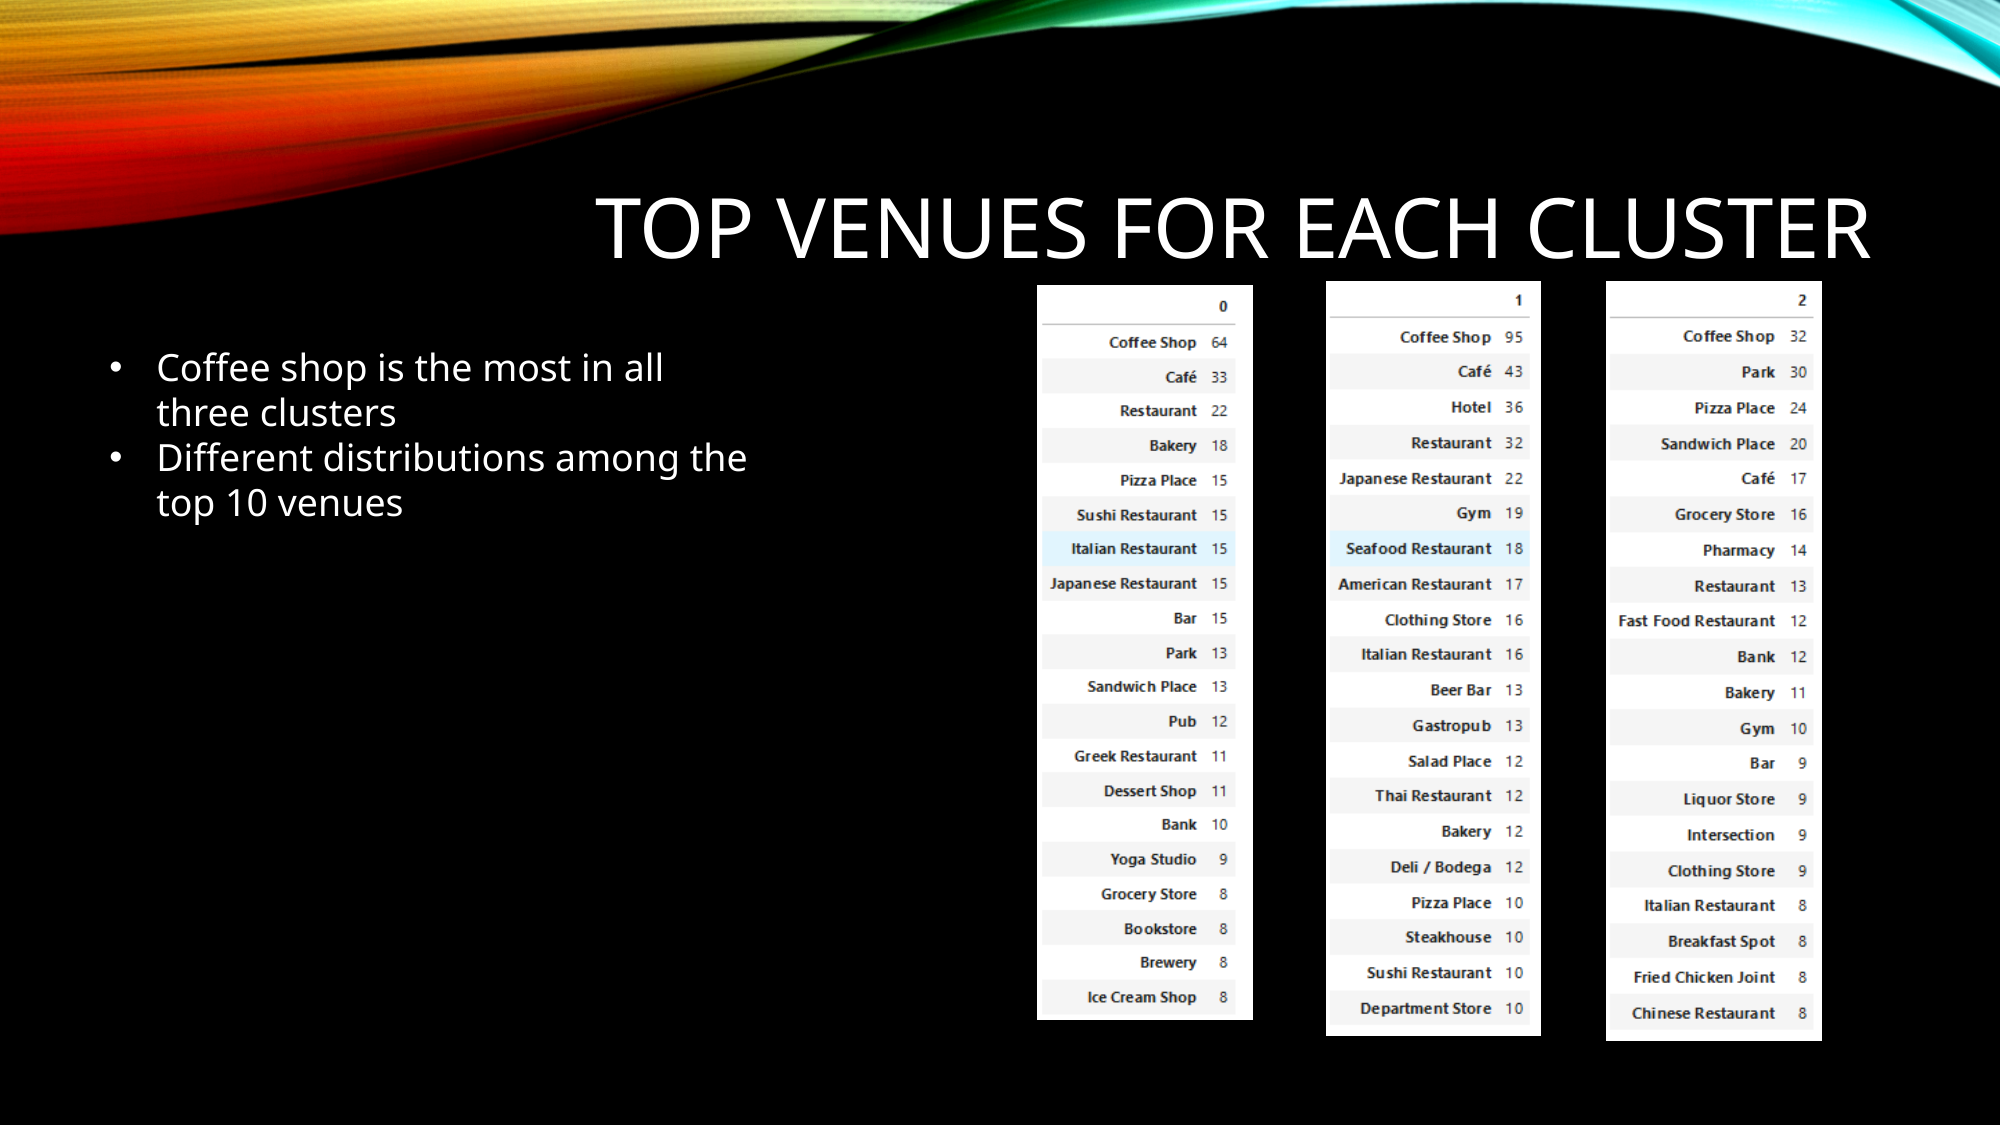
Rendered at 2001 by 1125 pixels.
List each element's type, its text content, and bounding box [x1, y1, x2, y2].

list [1036, 284, 1253, 1021]
picture [1606, 280, 1823, 1042]
title Top venues for each cluster [474, 125, 1888, 338]
picture [0, 0, 2000, 237]
text_box Coffee shop is the most in all three clusters Different distributions among the top 10 venues [94, 336, 765, 532]
picture [1326, 280, 1541, 1036]
